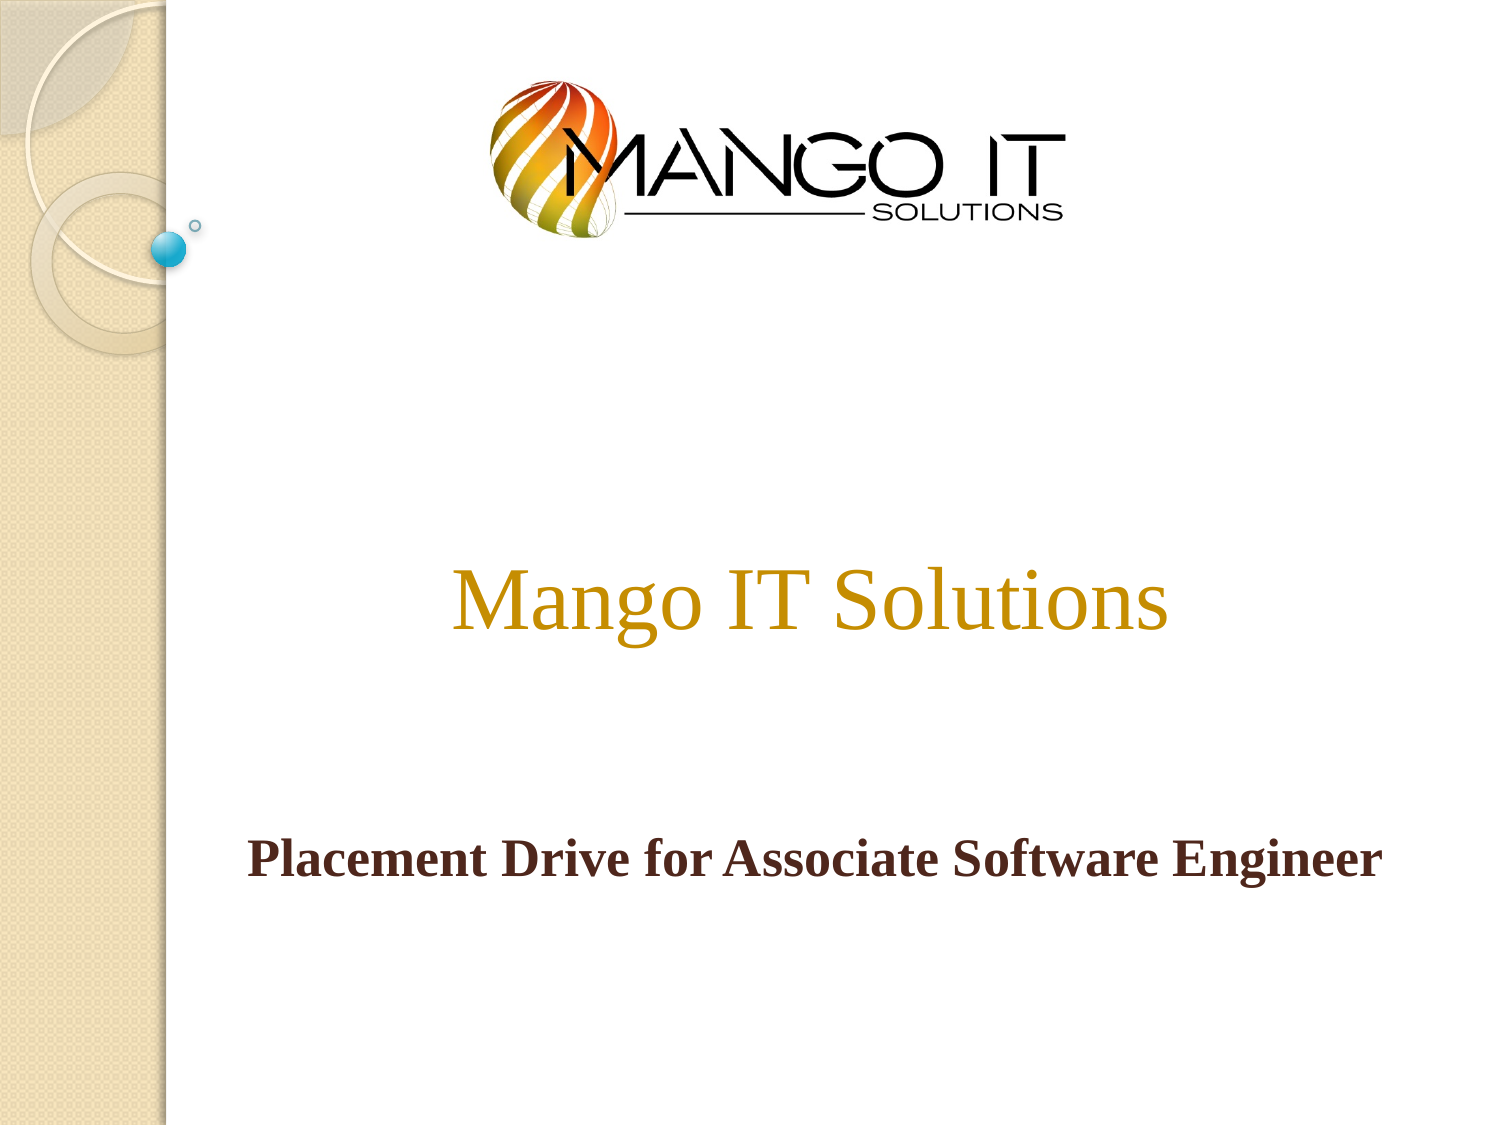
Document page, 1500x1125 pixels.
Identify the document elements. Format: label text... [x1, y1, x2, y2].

title Mango IT Solutions [206, 408, 1415, 655]
subtitle Placement Drive for Associate Software Engineer [206, 822, 1422, 980]
picture [395, 0, 1148, 320]
